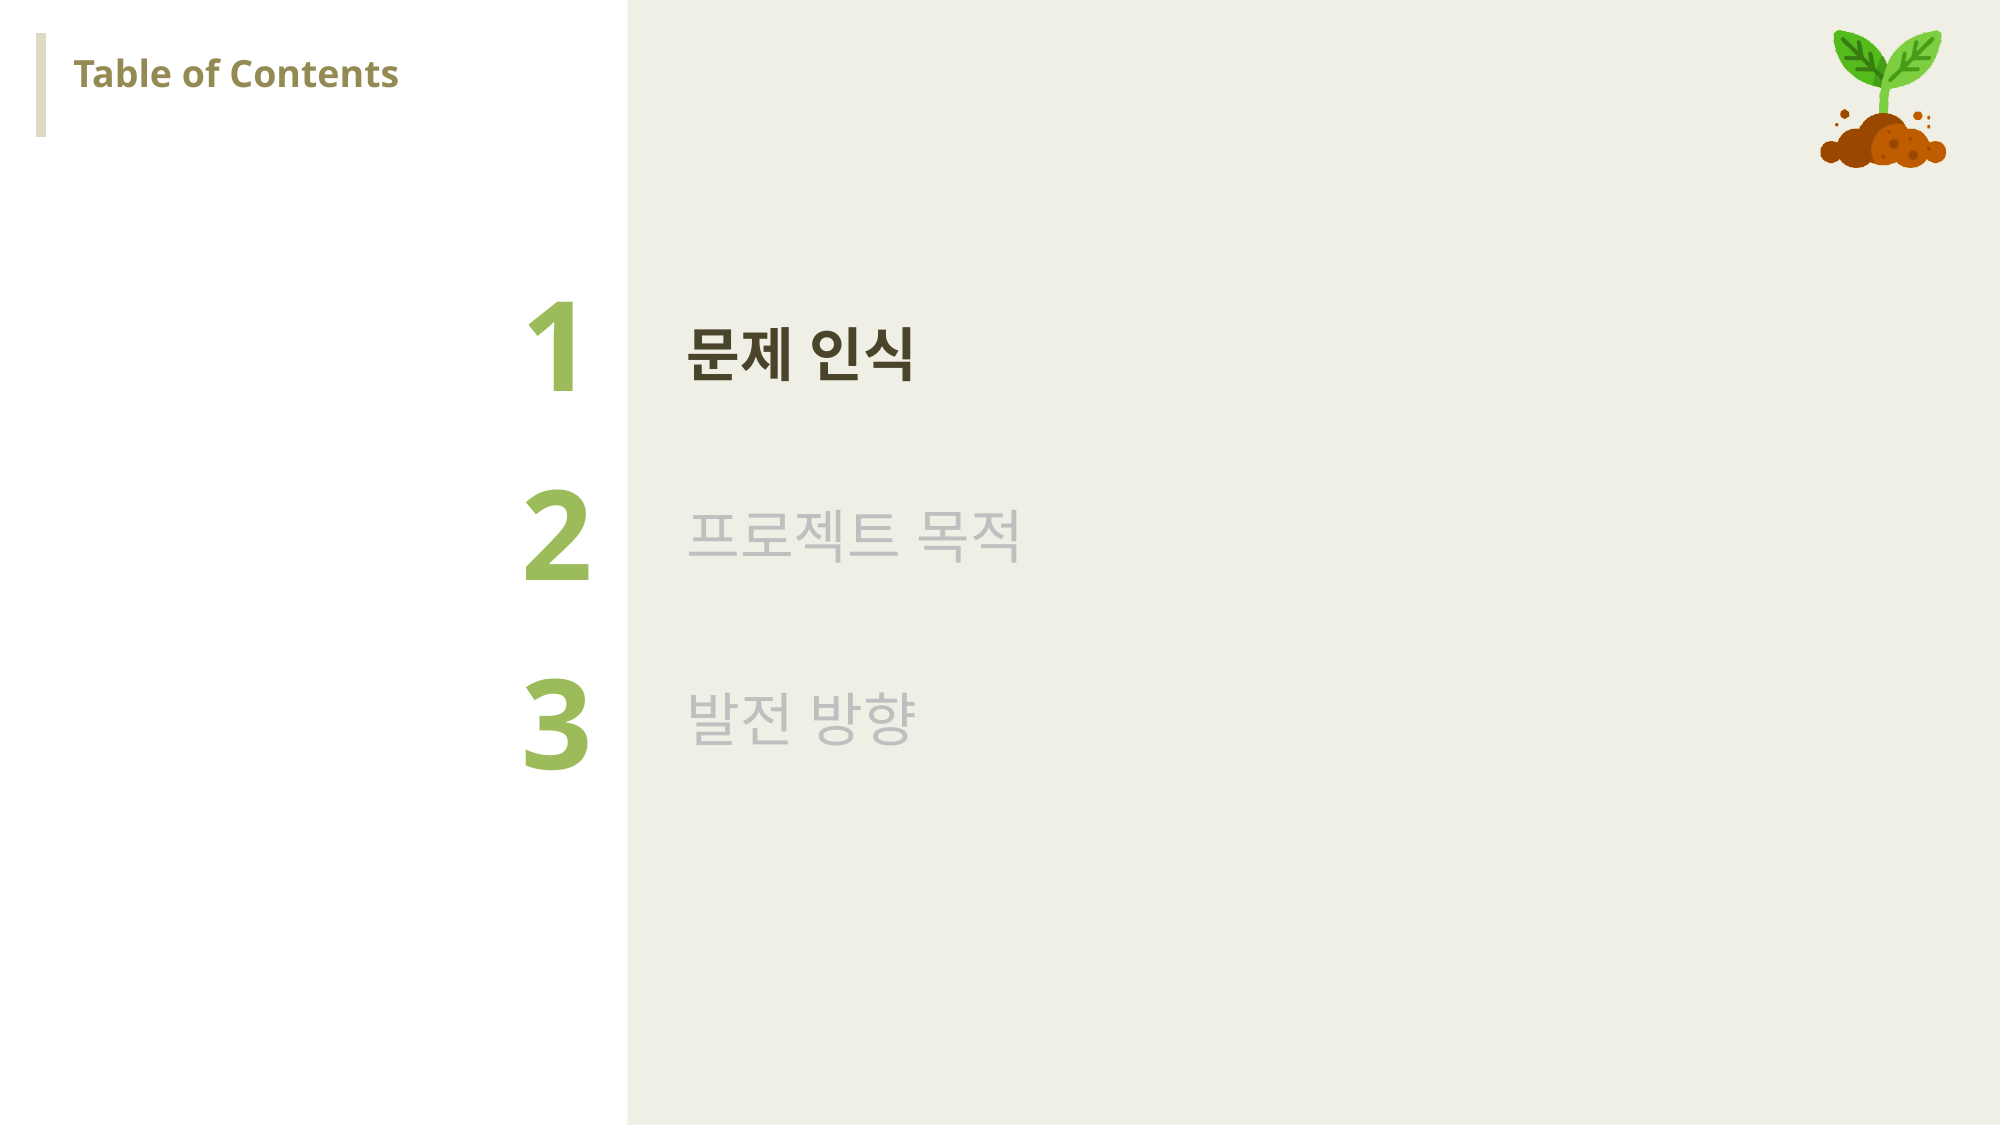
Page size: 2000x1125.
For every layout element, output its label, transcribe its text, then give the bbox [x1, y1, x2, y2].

picture [1814, 30, 1952, 168]
text_box 1 [506, 259, 608, 425]
text_box 발전 방향 [672, 675, 1244, 761]
text_box 3 [506, 636, 608, 802]
text_box 문제 인식 [672, 310, 1244, 396]
text_box Table of Contents [58, 42, 415, 103]
text_box 프로젝트 목적 [672, 493, 1244, 578]
text_box 2 [506, 448, 608, 613]
text_box [625, 0, 2000, 1125]
